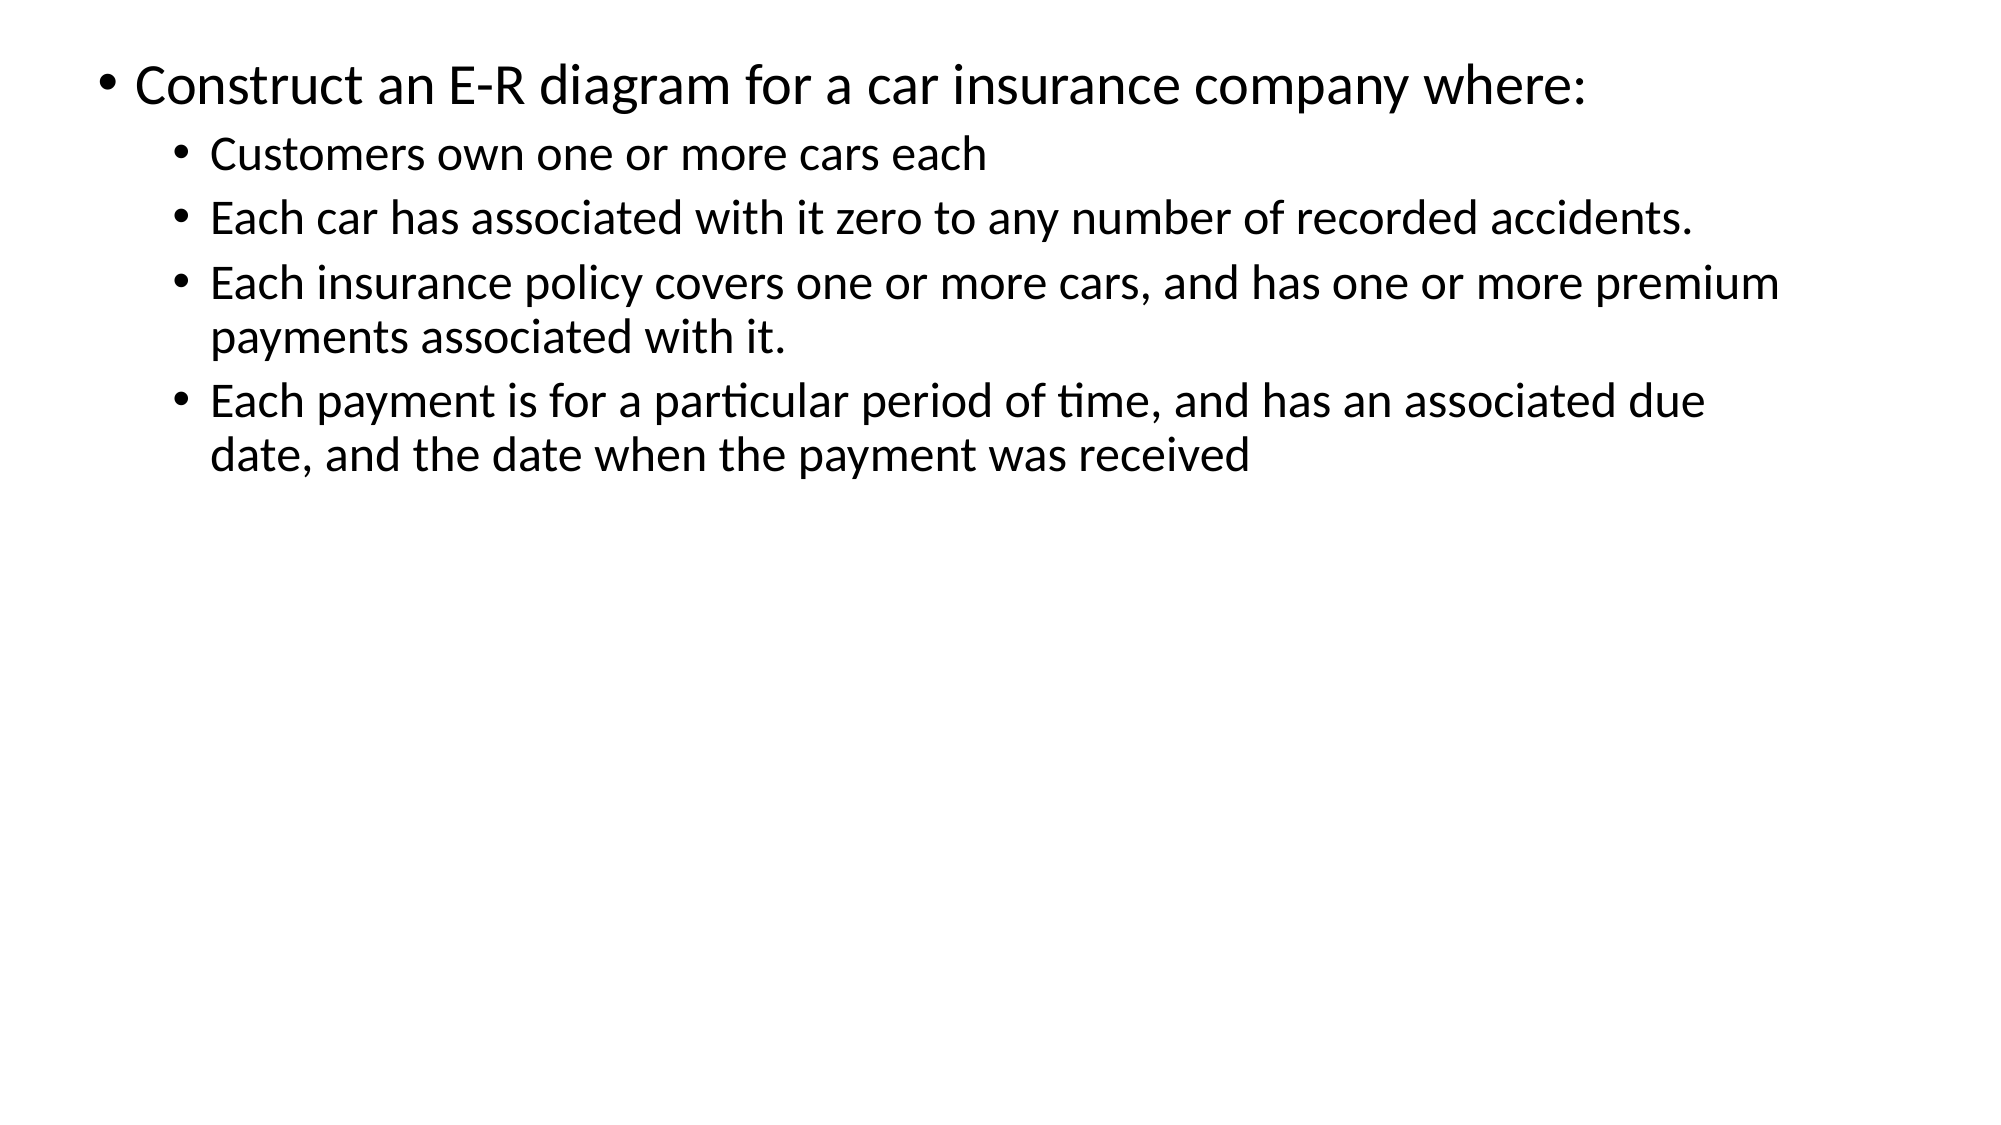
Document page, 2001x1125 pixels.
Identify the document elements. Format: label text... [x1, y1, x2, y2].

list Construct an E-R diagram for a car insurance company where: Customers own one or more cars each Each car has associated with it zero to any number of recorded accidents. Each insurance policy covers one or more cars, and has one or more premium payments associated with it. Each payment is for a particular period of time, and has an associated due date, and the date when the payment was received [82, 46, 1808, 761]
